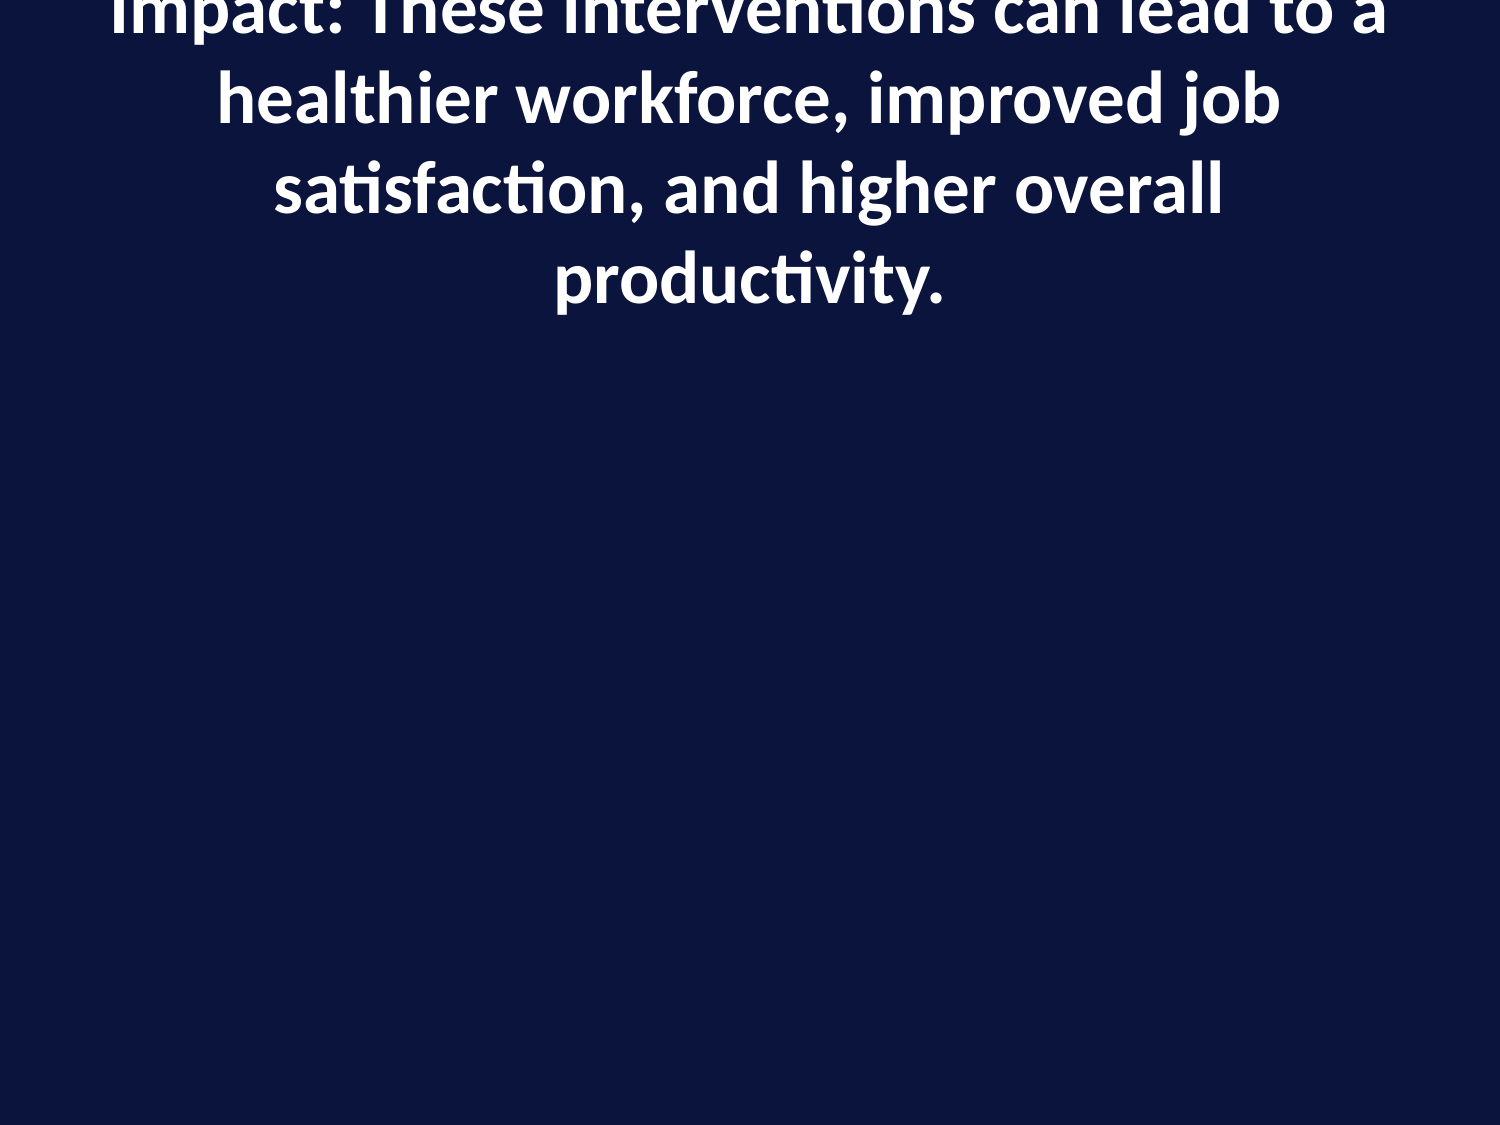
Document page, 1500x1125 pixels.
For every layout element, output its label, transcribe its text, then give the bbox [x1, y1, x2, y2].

title Impact: These interventions can lead to a healthier workforce, improved job satisfaction, and higher overall productivity. [75, 45, 1425, 233]
